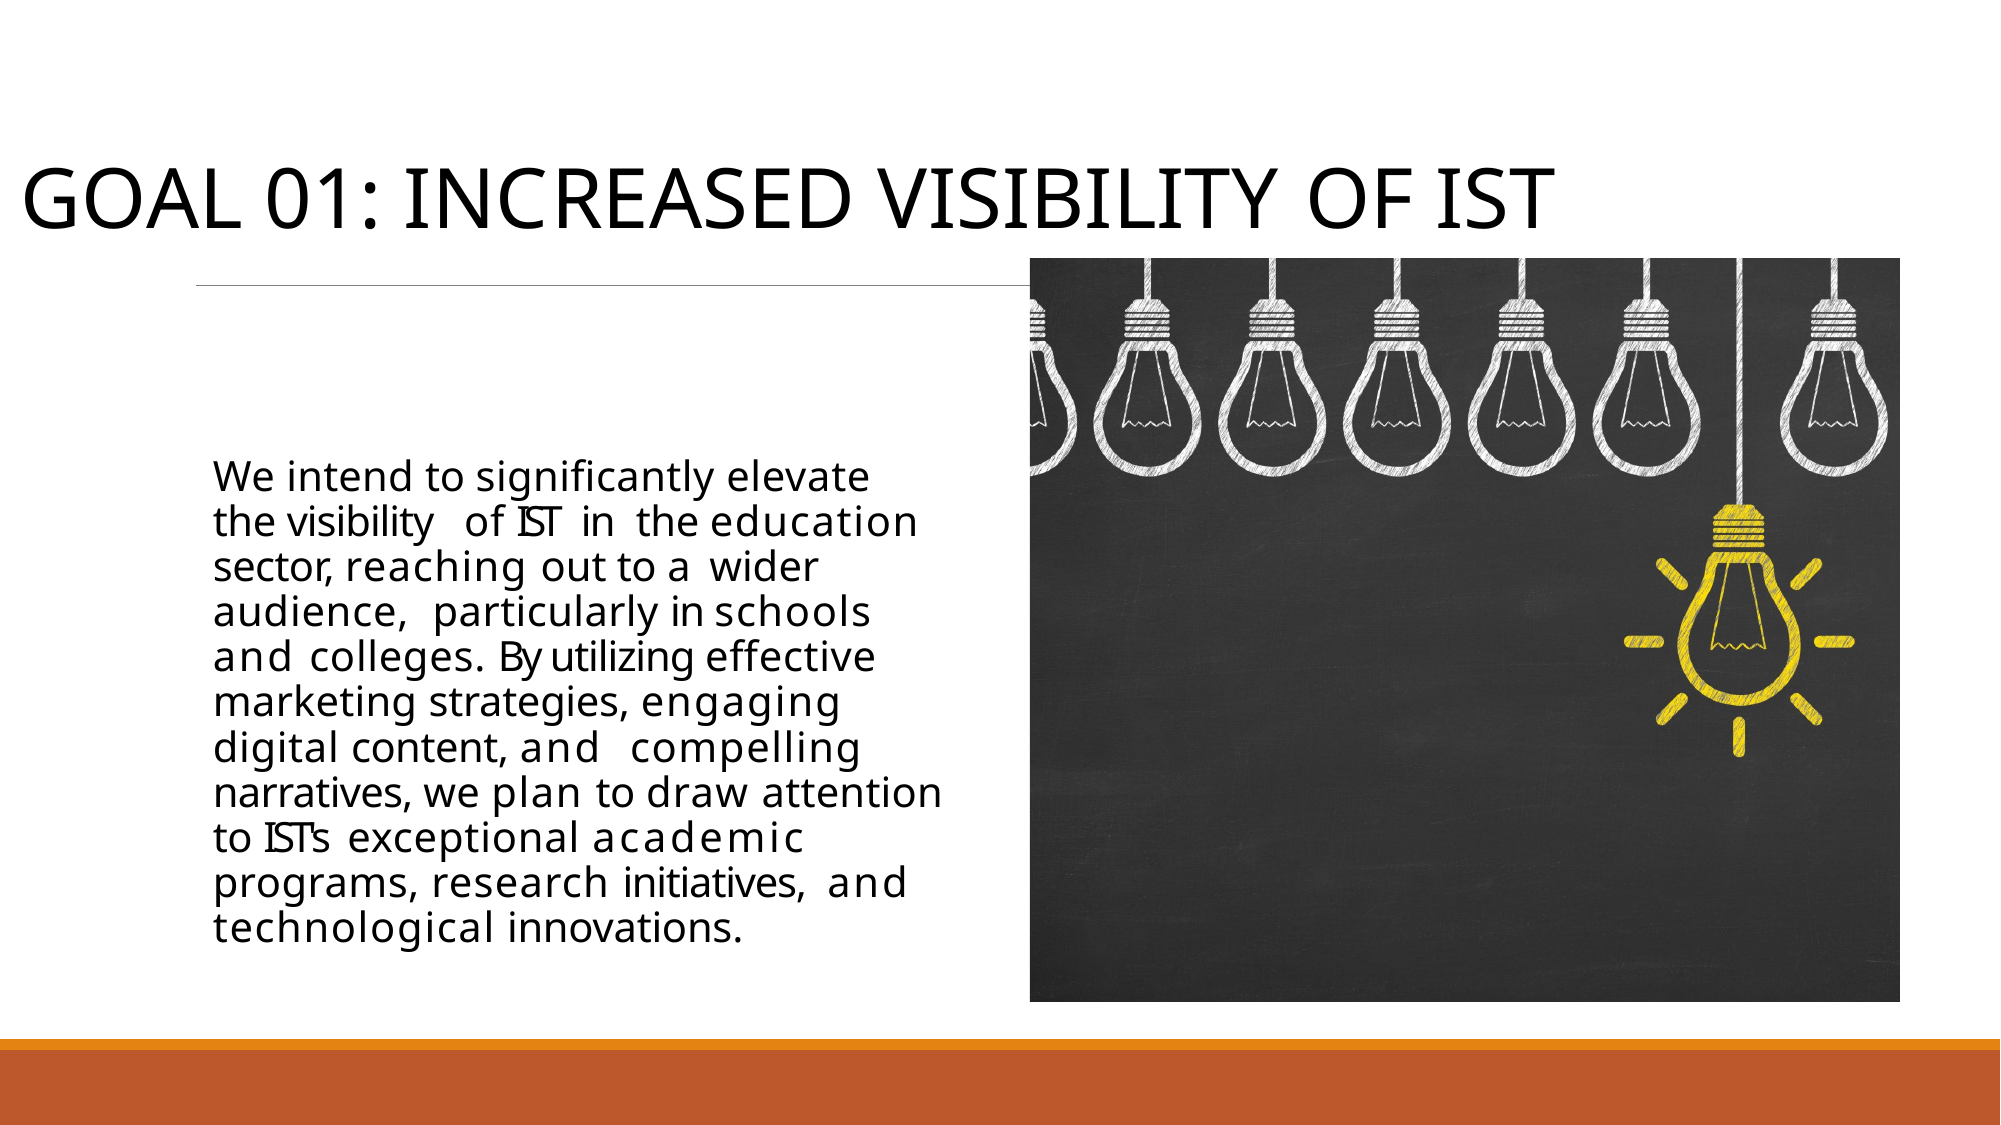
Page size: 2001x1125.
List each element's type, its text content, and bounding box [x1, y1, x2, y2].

picture [1029, 258, 1901, 1002]
title GOAL 01: INCREASED VISIBILITY OF IST [19, 86, 1981, 321]
text_box We intend to significantly elevate the visibility of IST in the education sector, reaching out to a wider audience, particularly in schools and colleges. By utilizing effective marketing strategies, engaging digital content, and compelling narratives, we plan to draw attention to IST's exceptional academic programs, research initiatives, and technological innovations. [212, 455, 946, 1041]
